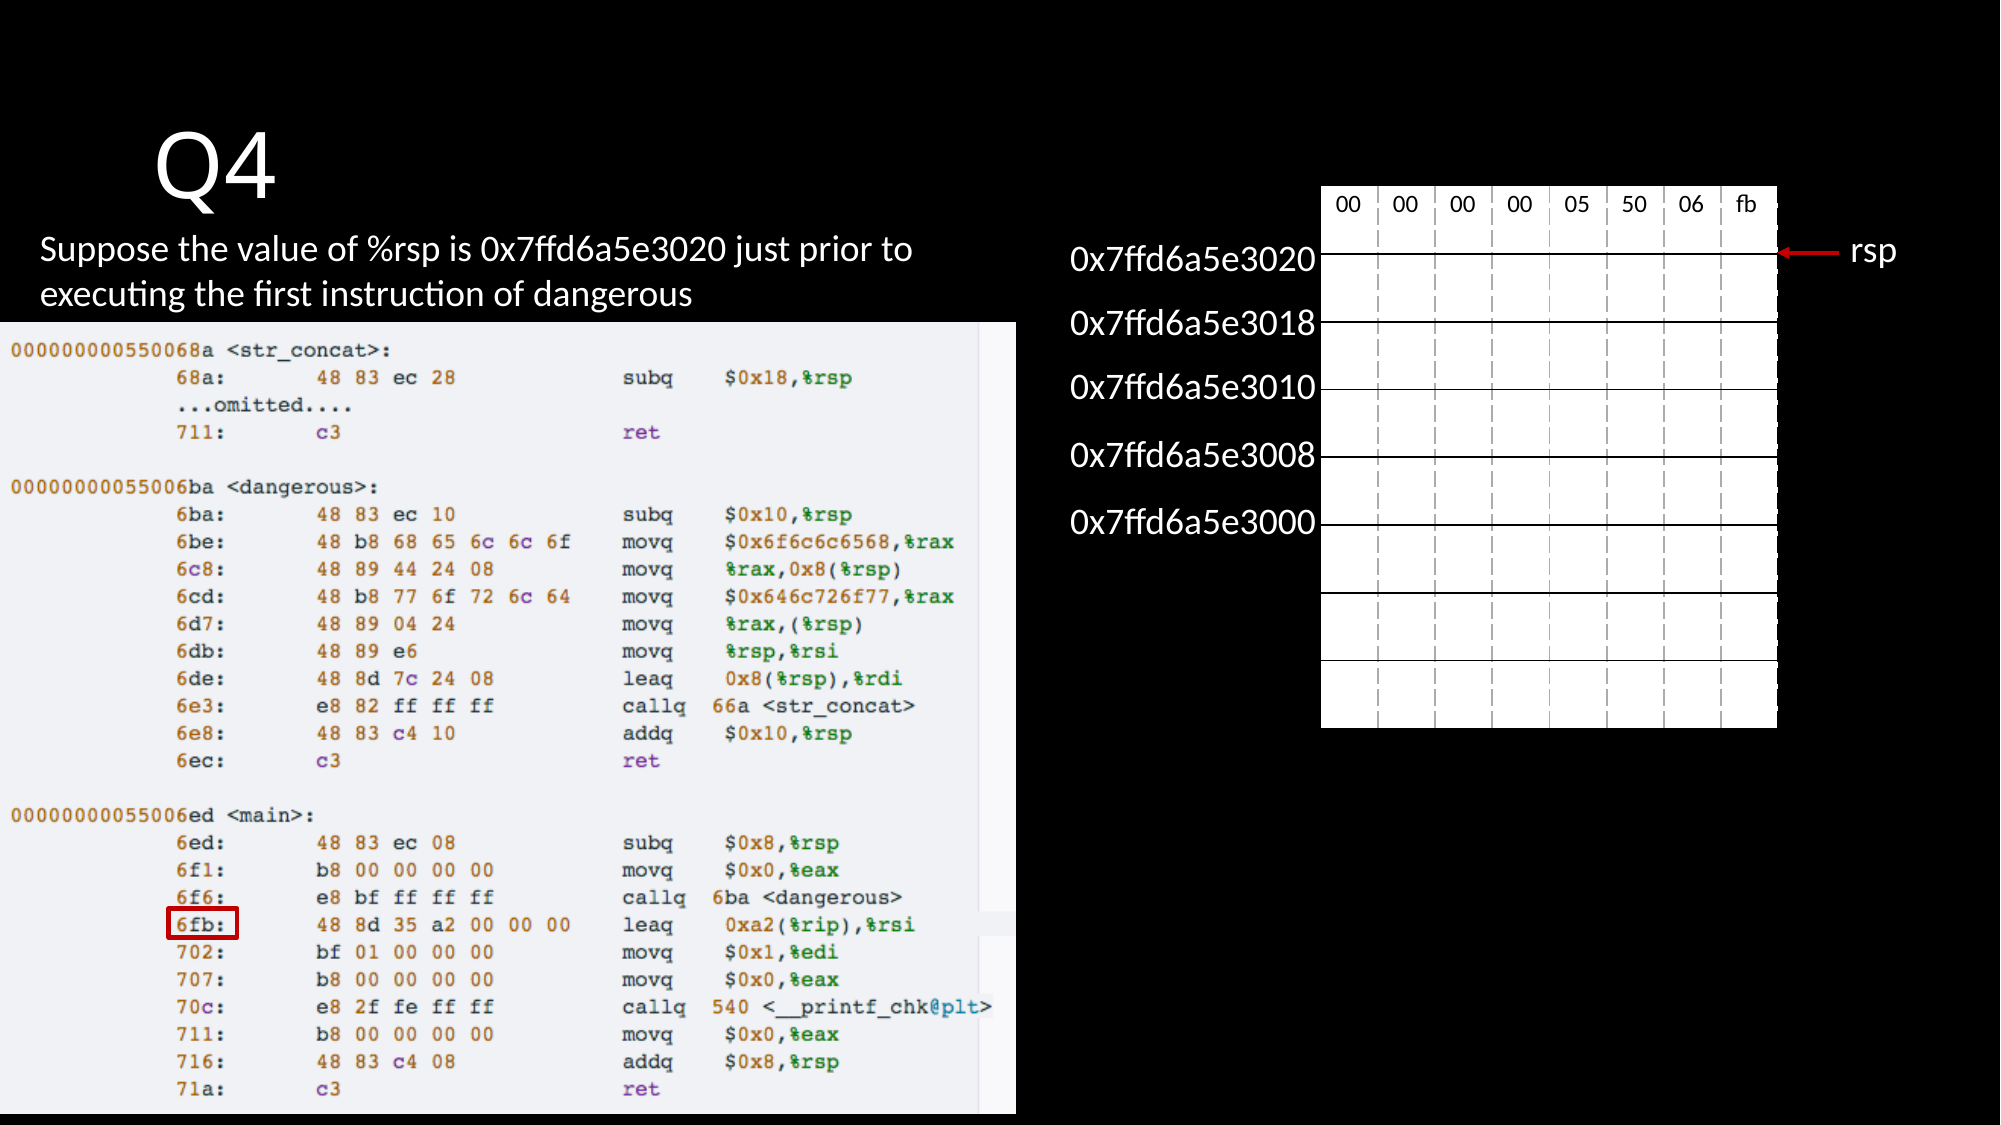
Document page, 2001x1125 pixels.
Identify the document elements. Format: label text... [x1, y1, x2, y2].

table_cell [1549, 390, 1607, 456]
table_cell [1664, 458, 1721, 524]
table_cell [1435, 526, 1492, 592]
text_box 0x7ffd6a5e3010 [1055, 355, 1331, 415]
table_cell [1549, 526, 1607, 592]
table_cell [1721, 255, 1778, 321]
table_cell [1721, 390, 1778, 456]
table_cell [1721, 526, 1778, 592]
table_cell [1435, 323, 1492, 389]
table_cell [1492, 661, 1549, 728]
text_box rsp [1835, 217, 1920, 278]
table_header 06 [1664, 186, 1721, 253]
table_cell [1378, 255, 1435, 321]
table_cell [1607, 594, 1664, 660]
table_cell [1492, 390, 1549, 456]
table_cell [1664, 661, 1721, 728]
table_cell [1321, 661, 1378, 728]
table_cell [1435, 255, 1492, 321]
table_cell [1321, 390, 1378, 456]
table_cell [1492, 458, 1549, 524]
table_cell [1607, 661, 1664, 728]
text_box 0x7ffd6a5e3020 [1055, 226, 1331, 286]
table_cell [1321, 323, 1378, 389]
table_cell [1378, 661, 1435, 728]
table_cell [1378, 594, 1435, 660]
table_header 00 [1492, 186, 1549, 253]
table_cell [1492, 255, 1549, 321]
table_cell [1721, 661, 1778, 728]
table_header 05 [1549, 186, 1607, 253]
table_cell [1435, 661, 1492, 728]
table_cell [1492, 323, 1549, 389]
table_cell [1721, 323, 1778, 389]
table_cell [1321, 458, 1378, 524]
table_cell [1549, 323, 1607, 389]
table_cell [1664, 526, 1721, 592]
picture [0, 322, 1016, 1114]
table_cell [1378, 458, 1435, 524]
table_cell [1492, 594, 1549, 660]
table_cell [1607, 255, 1664, 321]
table_cell [1492, 526, 1549, 592]
table_cell [1664, 323, 1721, 389]
table_header 00 [1435, 186, 1492, 253]
table_cell [1378, 526, 1435, 592]
table_cell [1664, 594, 1721, 660]
table_cell [1607, 323, 1664, 389]
table_cell [1435, 458, 1492, 524]
table_cell [1549, 458, 1607, 524]
table_cell [1435, 390, 1492, 456]
table_cell [1607, 390, 1664, 456]
table_cell [1321, 526, 1378, 592]
table_cell [1664, 390, 1721, 456]
table_cell [1321, 255, 1378, 321]
table_cell [1664, 255, 1721, 321]
table_cell [1321, 594, 1378, 660]
table_cell [1435, 594, 1492, 660]
table_cell [1607, 458, 1664, 524]
text_box 0x7ffd6a5e3018 [1055, 290, 1331, 351]
table_cell [1549, 594, 1607, 660]
table_header 50 [1607, 186, 1664, 253]
table_cell [1549, 255, 1607, 321]
text_box 0x7ffd6a5e3008 [1055, 422, 1331, 483]
table_header fb [1721, 186, 1778, 253]
text_box Suppose the value of %rsp is 0x7ffd6a5e3020 just prior to executing the first instruction of dangerous [24, 216, 1025, 321]
table_header 00 [1321, 186, 1378, 253]
table_cell [1607, 526, 1664, 592]
table_header 00 [1378, 186, 1435, 253]
text_box 0x7ffd6a5e3000 [1055, 490, 1331, 550]
table_cell [1549, 661, 1607, 728]
title Q4 [137, 59, 1863, 278]
table_cell [1721, 458, 1778, 524]
table_cell [1378, 323, 1435, 389]
table_cell [1378, 390, 1435, 456]
table_cell [1721, 594, 1778, 660]
